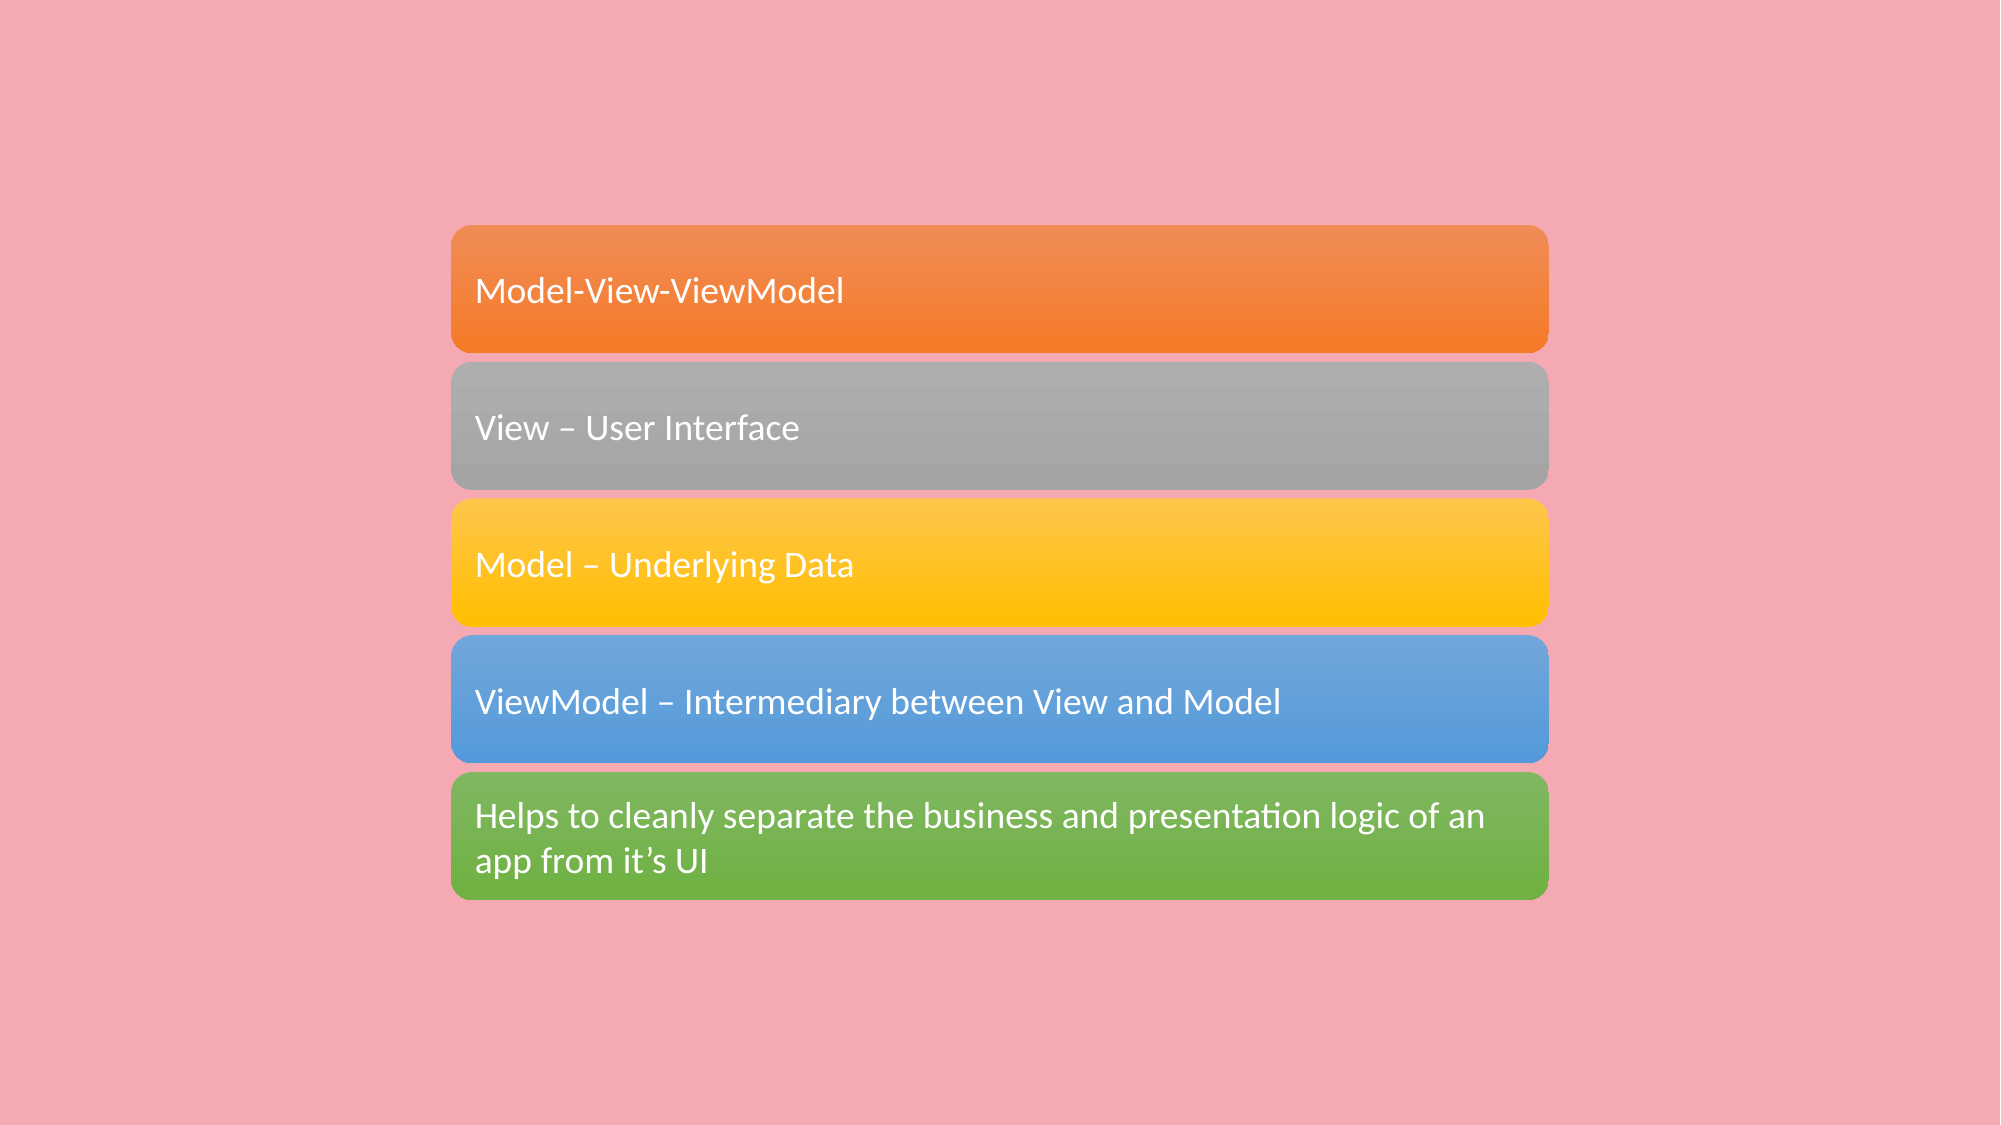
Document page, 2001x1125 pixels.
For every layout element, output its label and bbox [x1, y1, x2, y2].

list [451, 213, 1549, 912]
